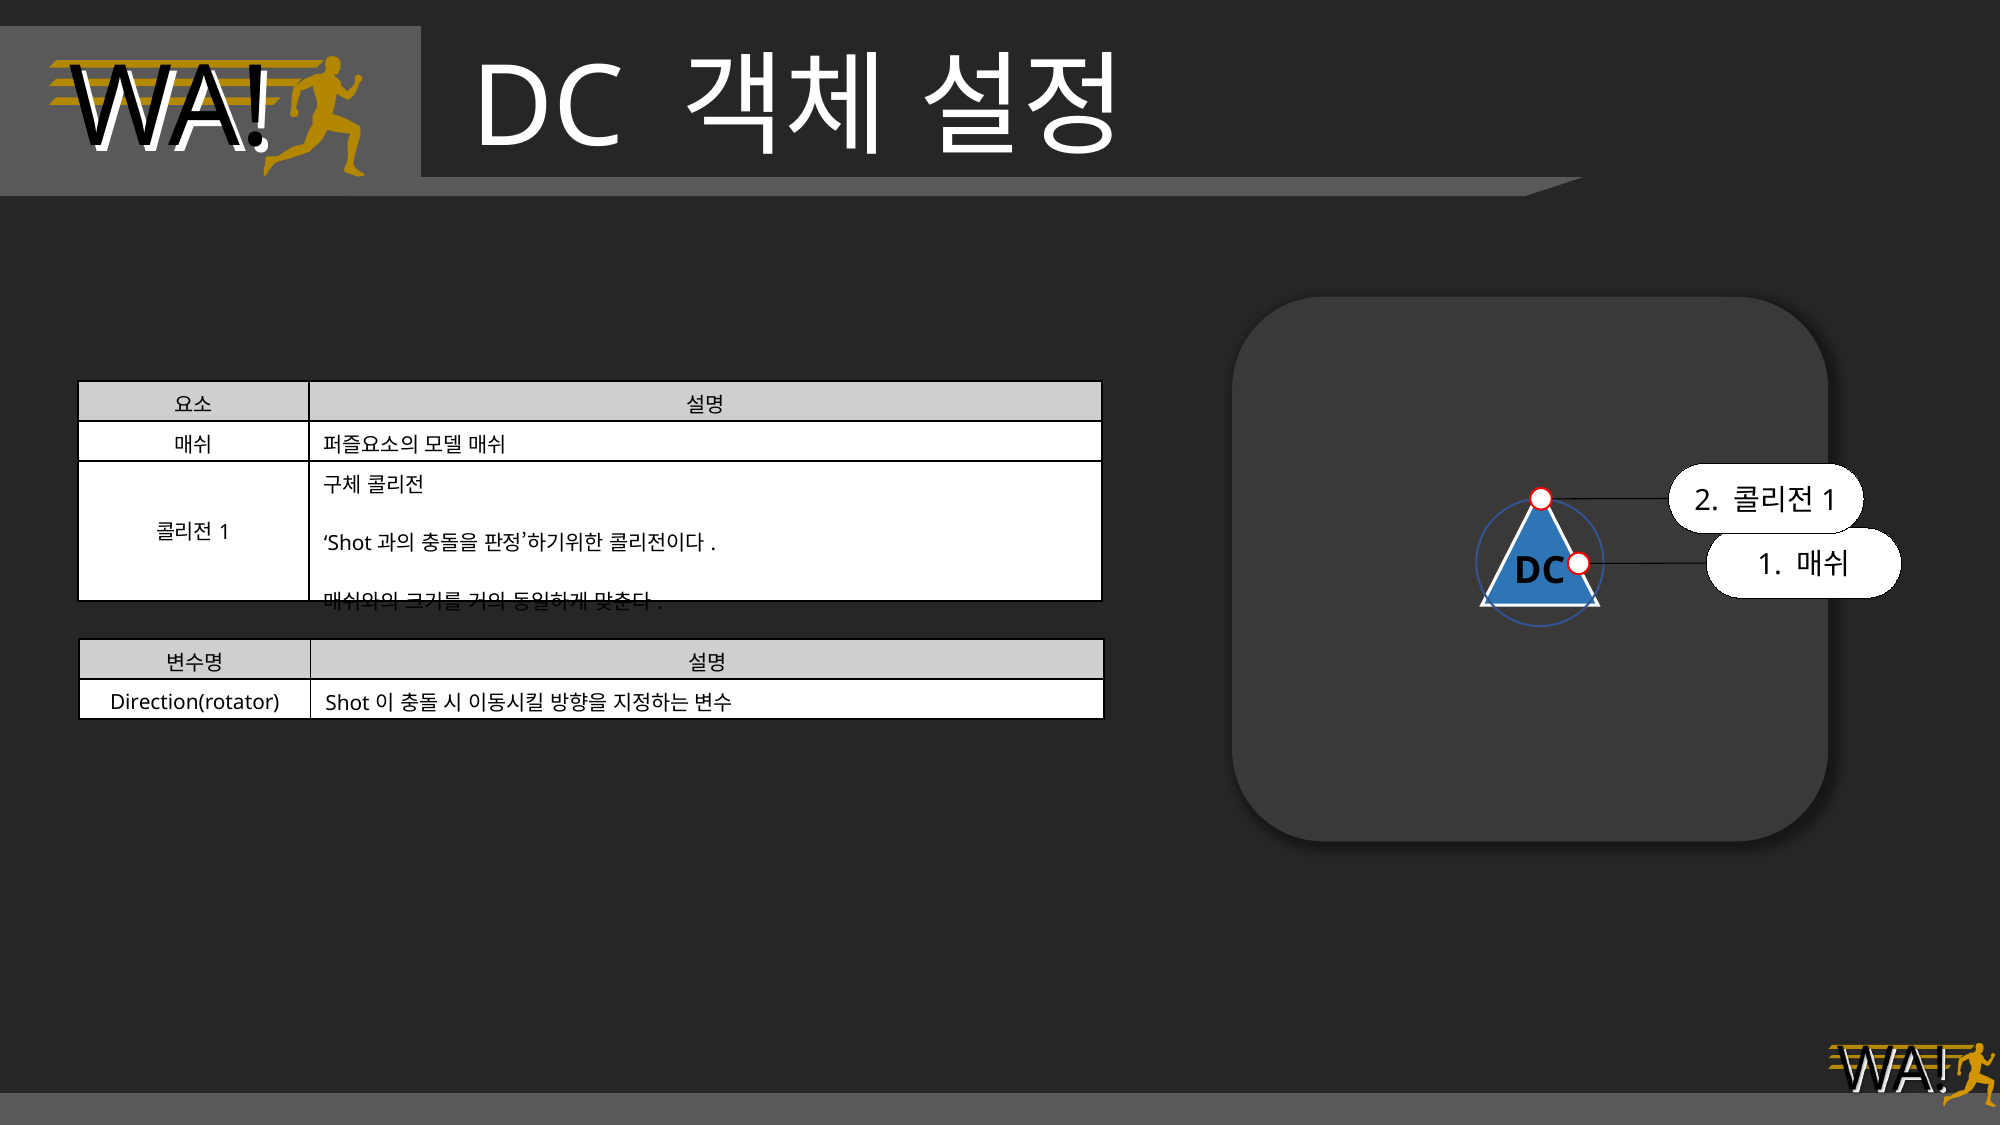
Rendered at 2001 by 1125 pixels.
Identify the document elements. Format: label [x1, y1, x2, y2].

text_box [0, 25, 2000, 1125]
